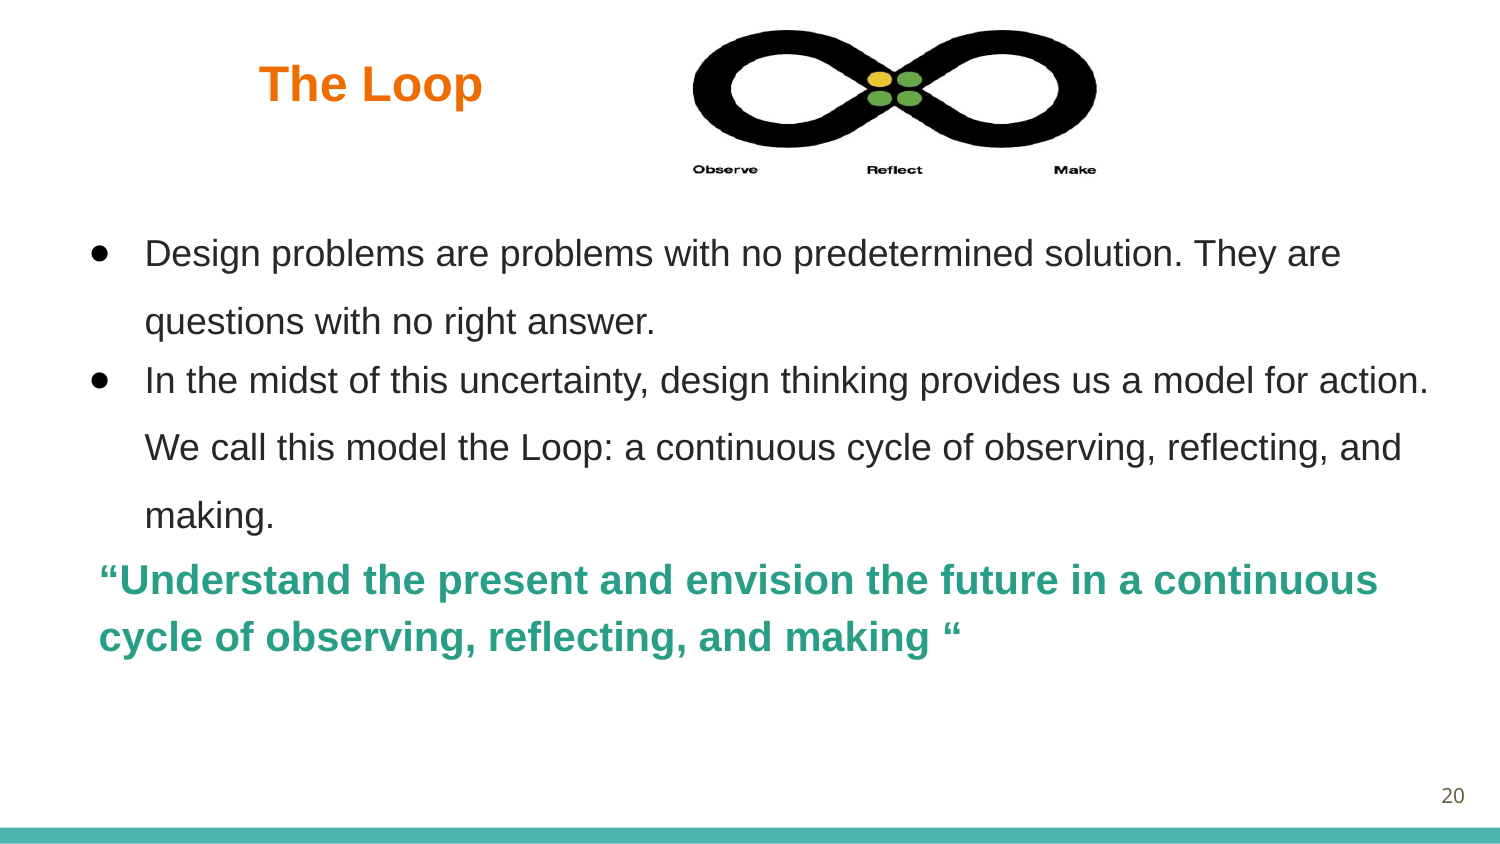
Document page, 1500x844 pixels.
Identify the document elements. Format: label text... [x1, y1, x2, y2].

text_box [111, 459, 1402, 531]
slide_number 20 [1389, 764, 1480, 830]
text_box In the midst of this uncertainty, design thinking provides us a model for action. We call this model the Loop: a continuous cycle of observing, reflecting, and making. [54, 318, 1476, 459]
text_box “Understand the present and envision the future in a continuous cycle of observing, reflecting, and making “ [83, 530, 1417, 671]
picture [661, 12, 1121, 187]
title The Loop [247, 45, 656, 186]
text_box Design problems are problems with no predetermined solution. They are questions with no right answer. [54, 191, 1476, 318]
